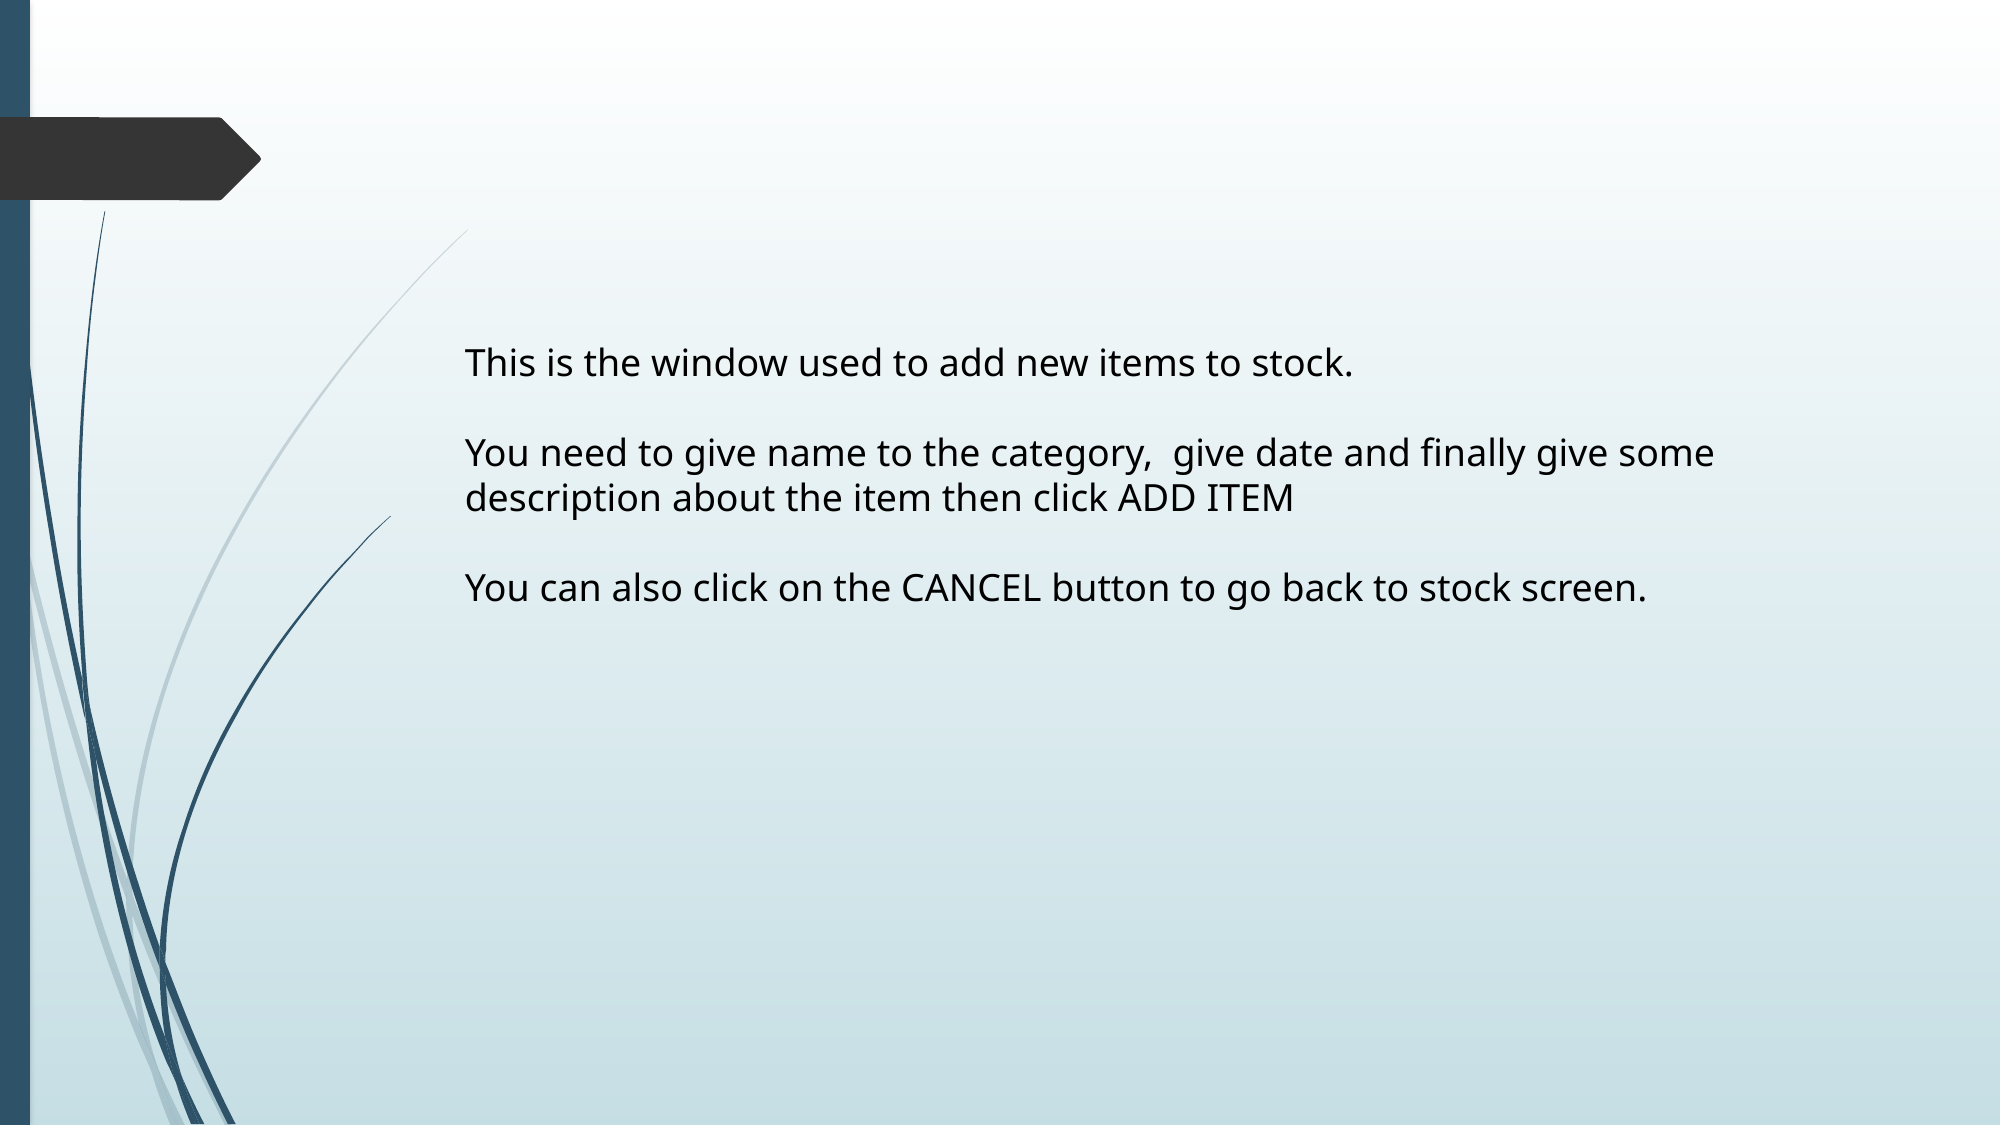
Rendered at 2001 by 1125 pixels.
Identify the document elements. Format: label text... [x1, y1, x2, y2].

text_box This is the window used to add new items to stock. You need to give name to the category, give date and finally give some description about the item then click ADD ITEM You can also click on the CANCEL button to go back to stock screen. [449, 331, 1819, 662]
